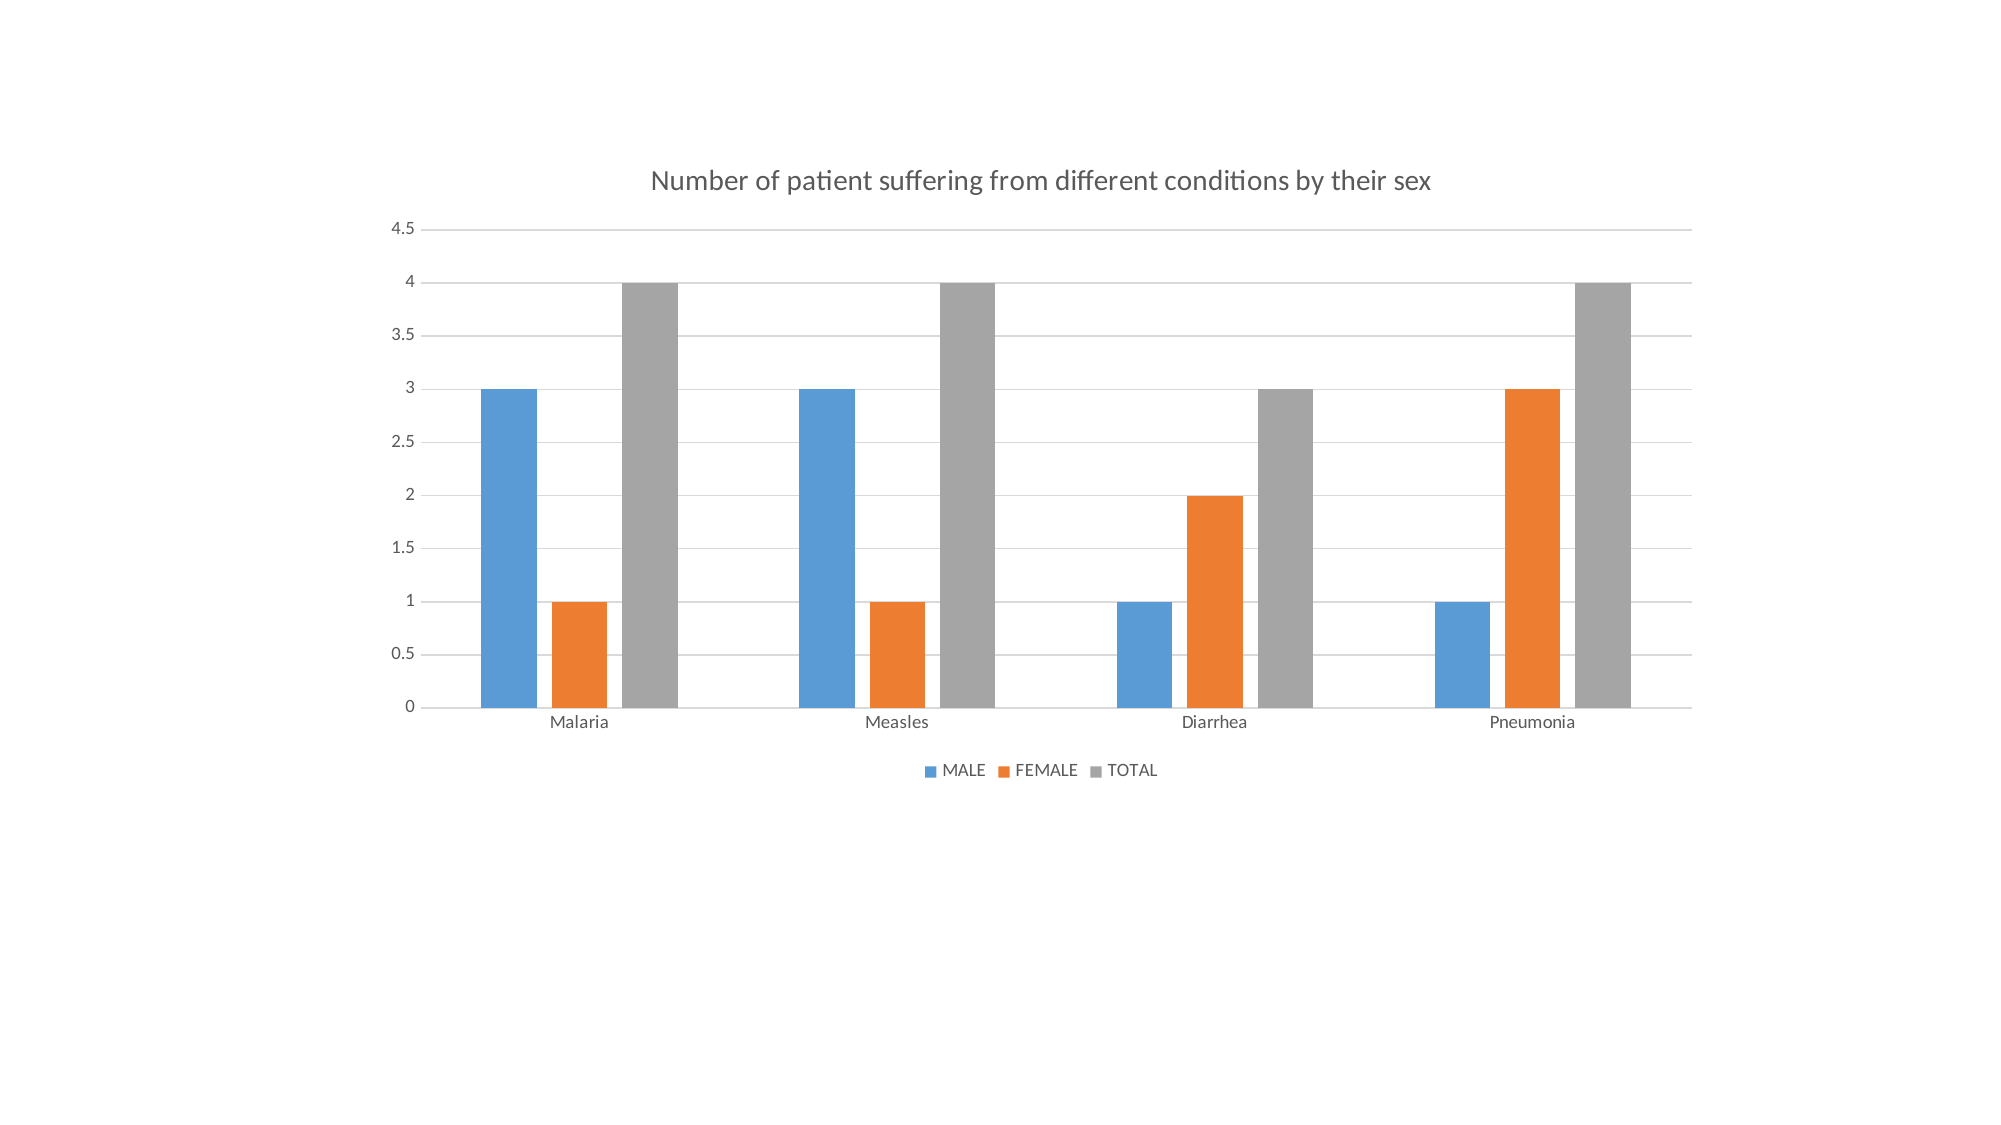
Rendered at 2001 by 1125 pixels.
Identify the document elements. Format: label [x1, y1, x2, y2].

chart [364, 139, 1719, 788]
